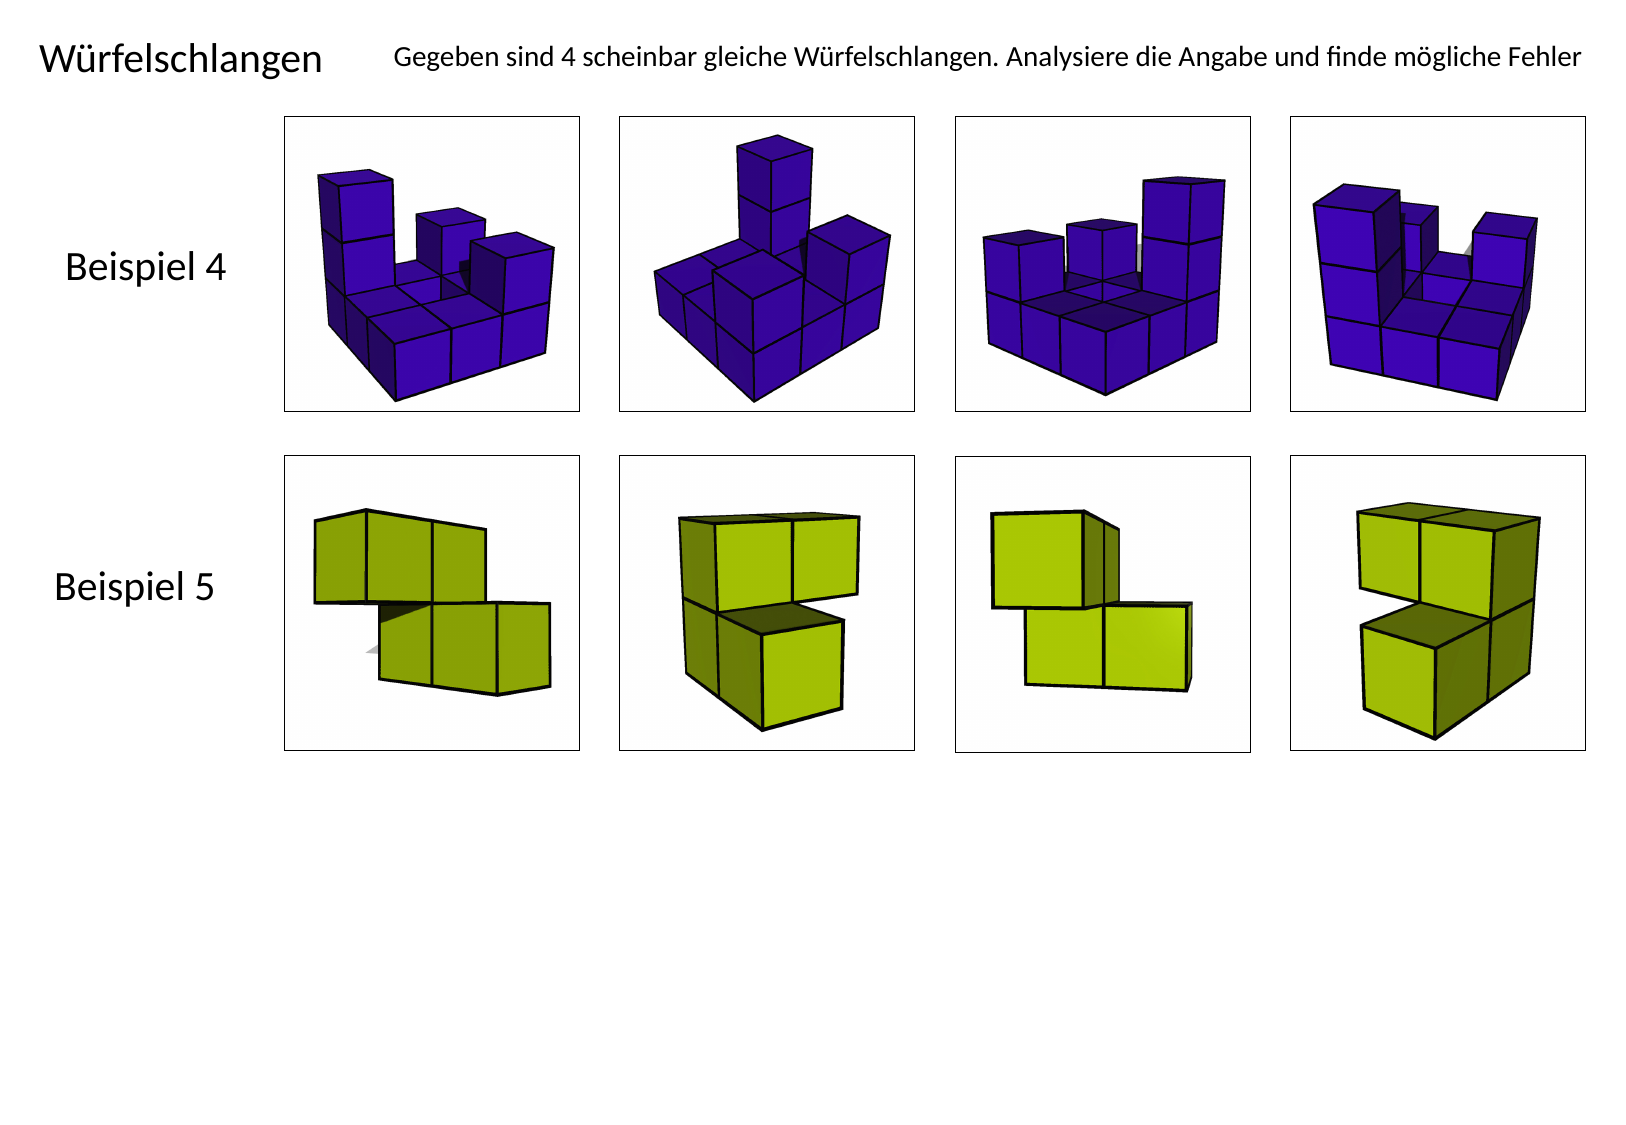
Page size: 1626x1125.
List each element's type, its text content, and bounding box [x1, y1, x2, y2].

picture [955, 116, 1251, 412]
picture [1290, 455, 1586, 751]
picture [619, 116, 915, 412]
text_box Würfelschlangen [24, 23, 345, 89]
picture [284, 116, 580, 412]
text_box Gegeben sind 4 scheinbar gleiche Würfelschlangen. Analysiere die Angabe und finde mögliche Fehler [378, 30, 1625, 80]
picture [284, 455, 580, 751]
picture [619, 455, 915, 751]
text_box Beispiel 5 [39, 551, 234, 617]
text_box Beispiel 4 [50, 231, 245, 296]
picture [1290, 116, 1586, 412]
picture [955, 456, 1251, 753]
